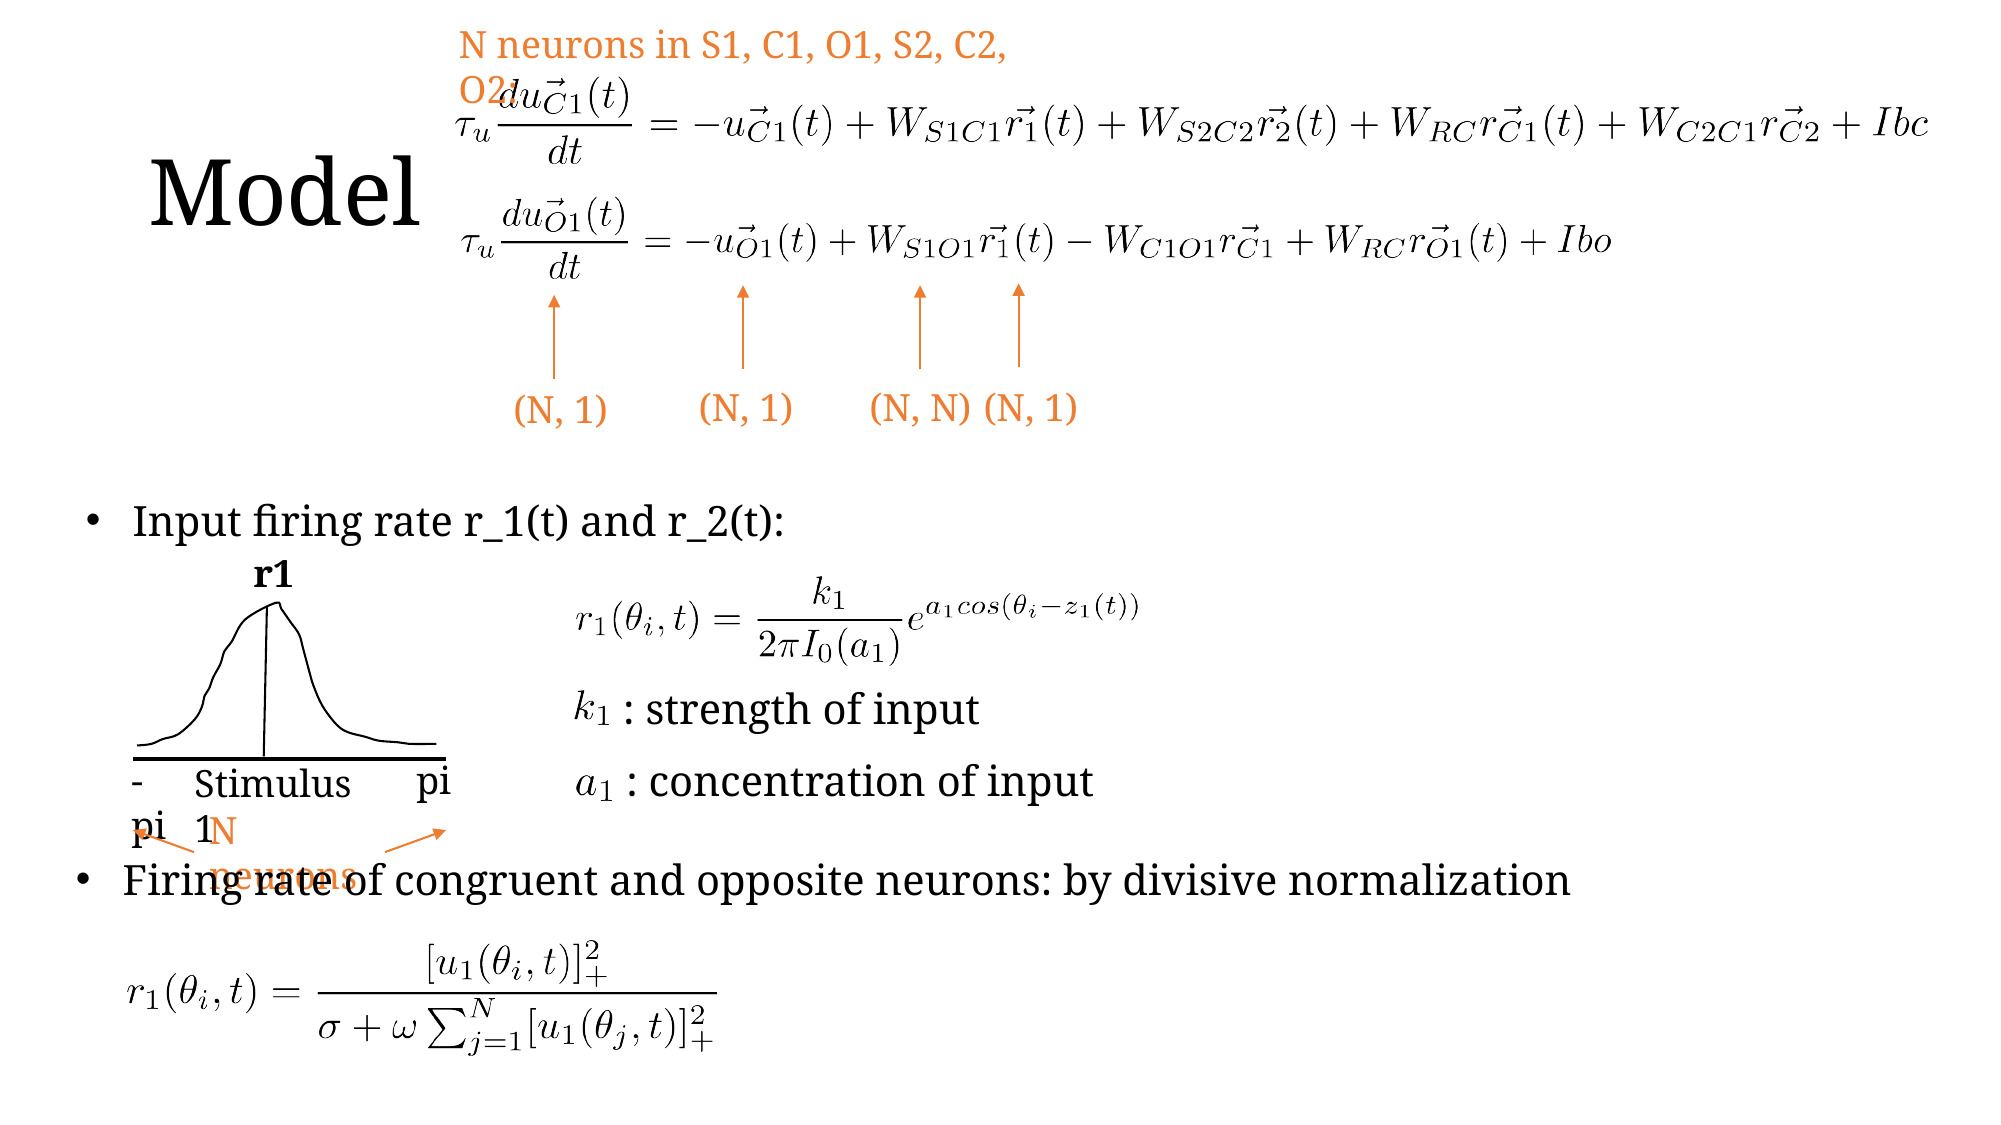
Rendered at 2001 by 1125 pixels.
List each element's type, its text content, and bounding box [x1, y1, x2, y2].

text_box Firing rate of congruent and opposite neurons: by divisive normalization [61, 846, 1919, 1006]
title Model [133, 87, 443, 305]
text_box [443, 13, 1930, 440]
picture [576, 774, 615, 801]
text_box Input firing rate r_1(t) and r_2(t): [70, 487, 1929, 597]
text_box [116, 542, 481, 861]
picture [574, 687, 609, 725]
text_box : strength of input [608, 675, 1133, 741]
picture [575, 576, 1141, 666]
text_box : concentration of input [611, 747, 1136, 812]
picture [127, 938, 720, 1056]
